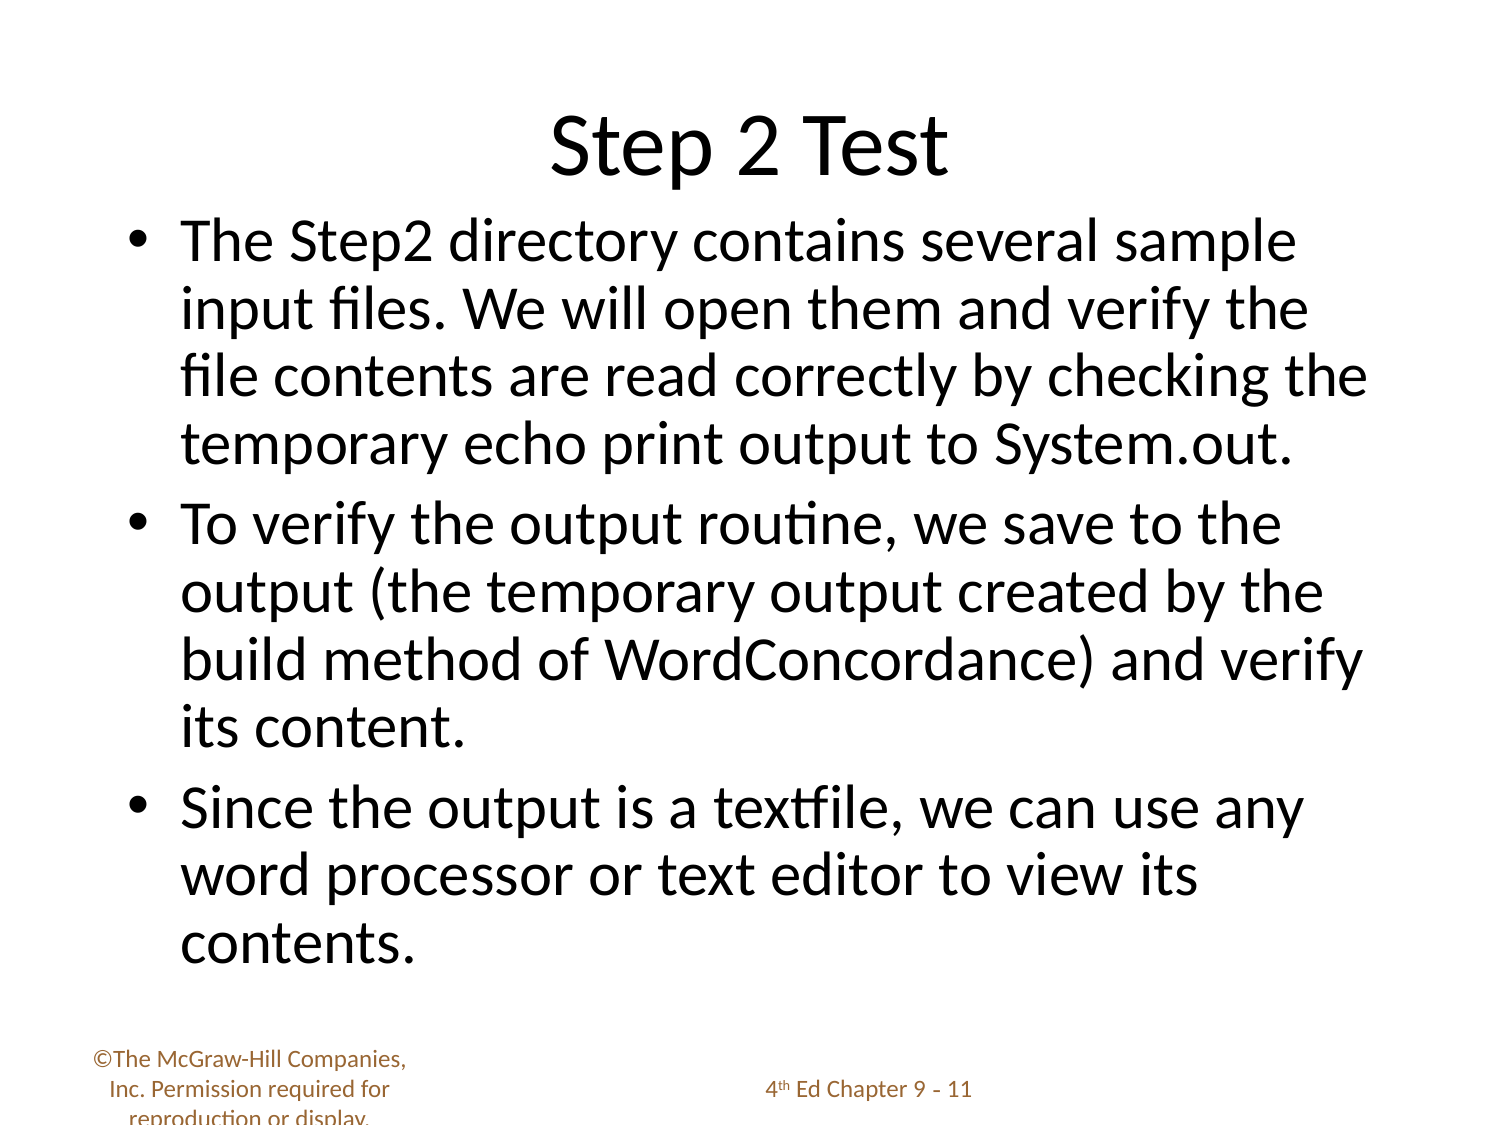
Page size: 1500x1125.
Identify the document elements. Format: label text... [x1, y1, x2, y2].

slide_number 4th Ed Chapter 9 - 11 [512, 1056, 988, 1103]
title Step 2 Test [75, 45, 1425, 233]
footer ©The McGraw-Hill Companies, Inc. Permission required for reproduction or display. [75, 1042, 425, 1103]
list The Step2 directory contains several sample input files. We will open them and verify the file contents are read correctly by checking the temporary echo print output to System.out. To verify the output routine, we save to the output (the temporary output created by the build method of WordConcordance) and verify its content. Since the output is a textfile, we can use any word processor or text editor to view its contents. [112, 200, 1388, 1056]
